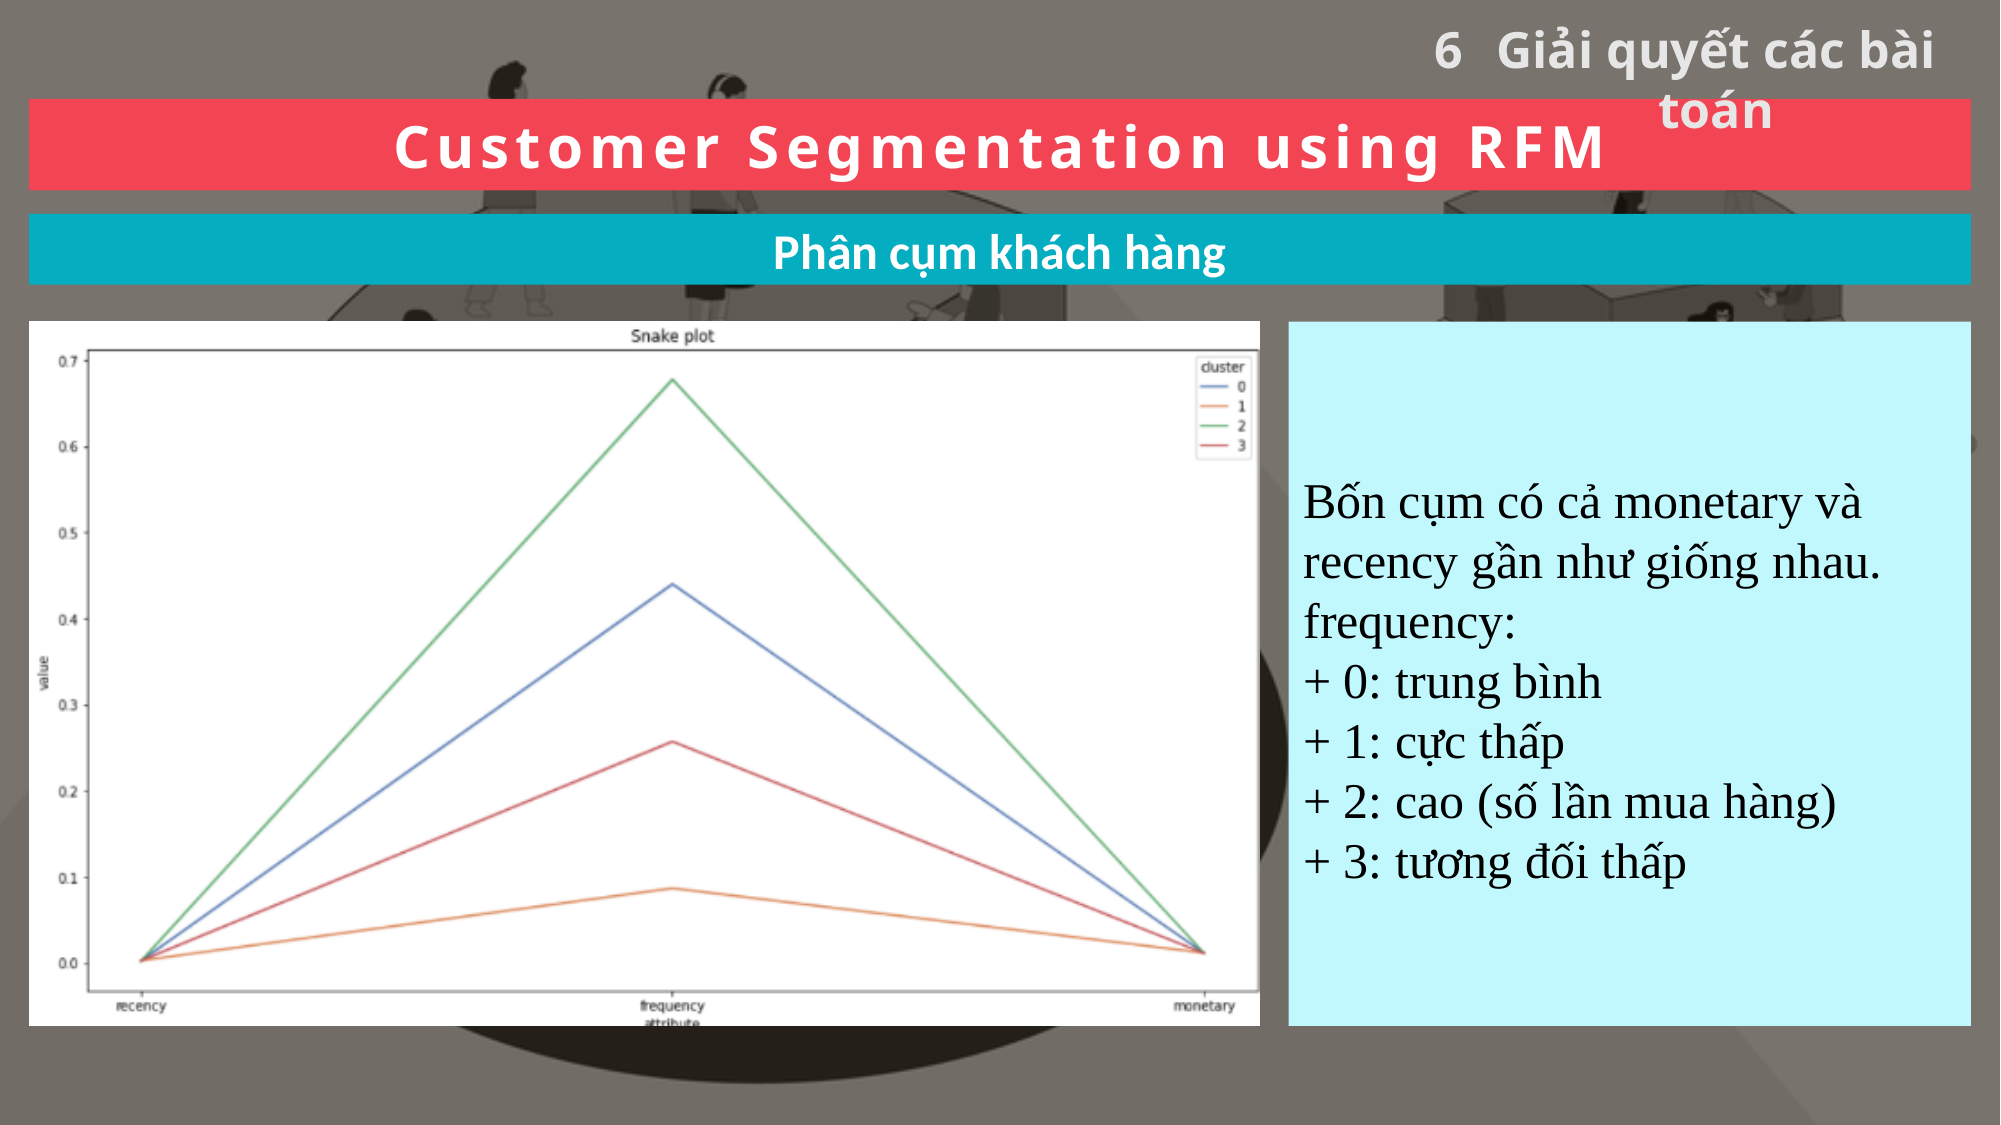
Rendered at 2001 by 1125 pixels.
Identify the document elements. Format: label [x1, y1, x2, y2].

picture [0, 0, 2000, 1125]
text_box [1421, 11, 2000, 88]
